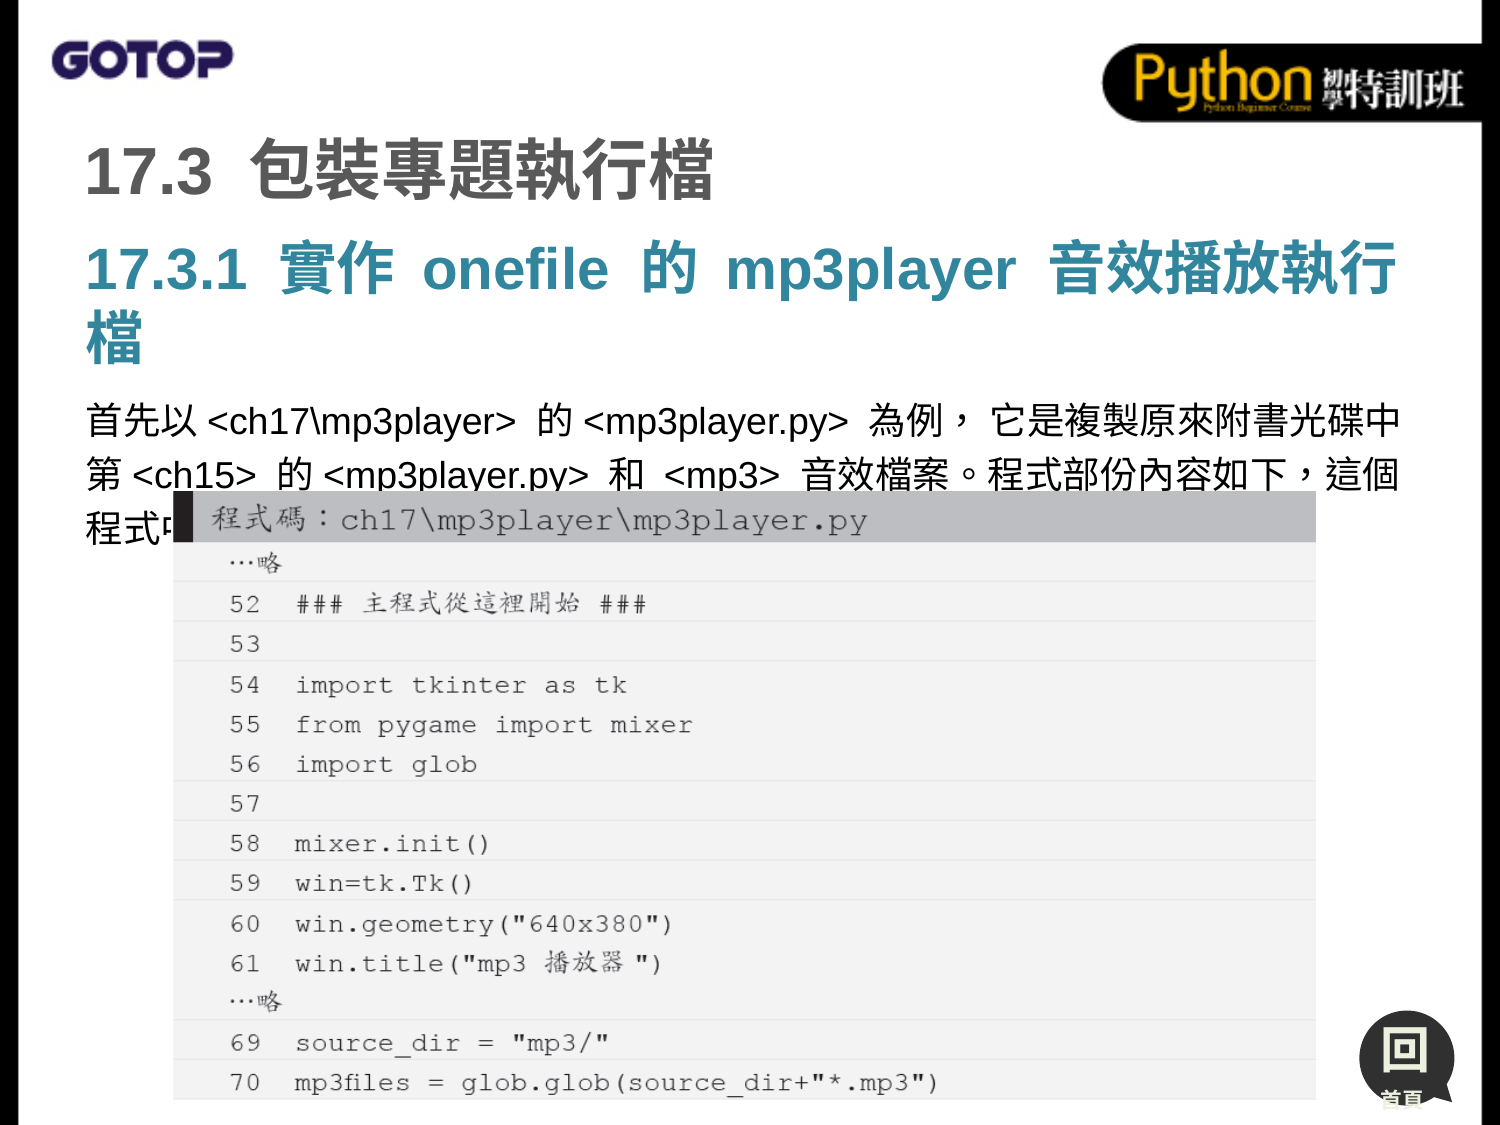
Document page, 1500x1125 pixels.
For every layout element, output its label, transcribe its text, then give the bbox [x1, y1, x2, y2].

title 17.3 包裝專題執行檔 [69, 125, 1436, 220]
picture [0, 0, 1500, 1125]
list 17.3.1 實作 onefile 的 mp3player 音效播放執行檔 首先以<ch17\mp3player> 的<mp3player.py> 為例， 它是複製原來附書光碟中第<ch15> 的<mp3player.py> 和 <mp3> 音效檔案。程式部份內容如下，這個程式中包含 tkinter、pygame 和 glob 套件，同時也需要 mp3 的檔案。 [70, 223, 1430, 1071]
